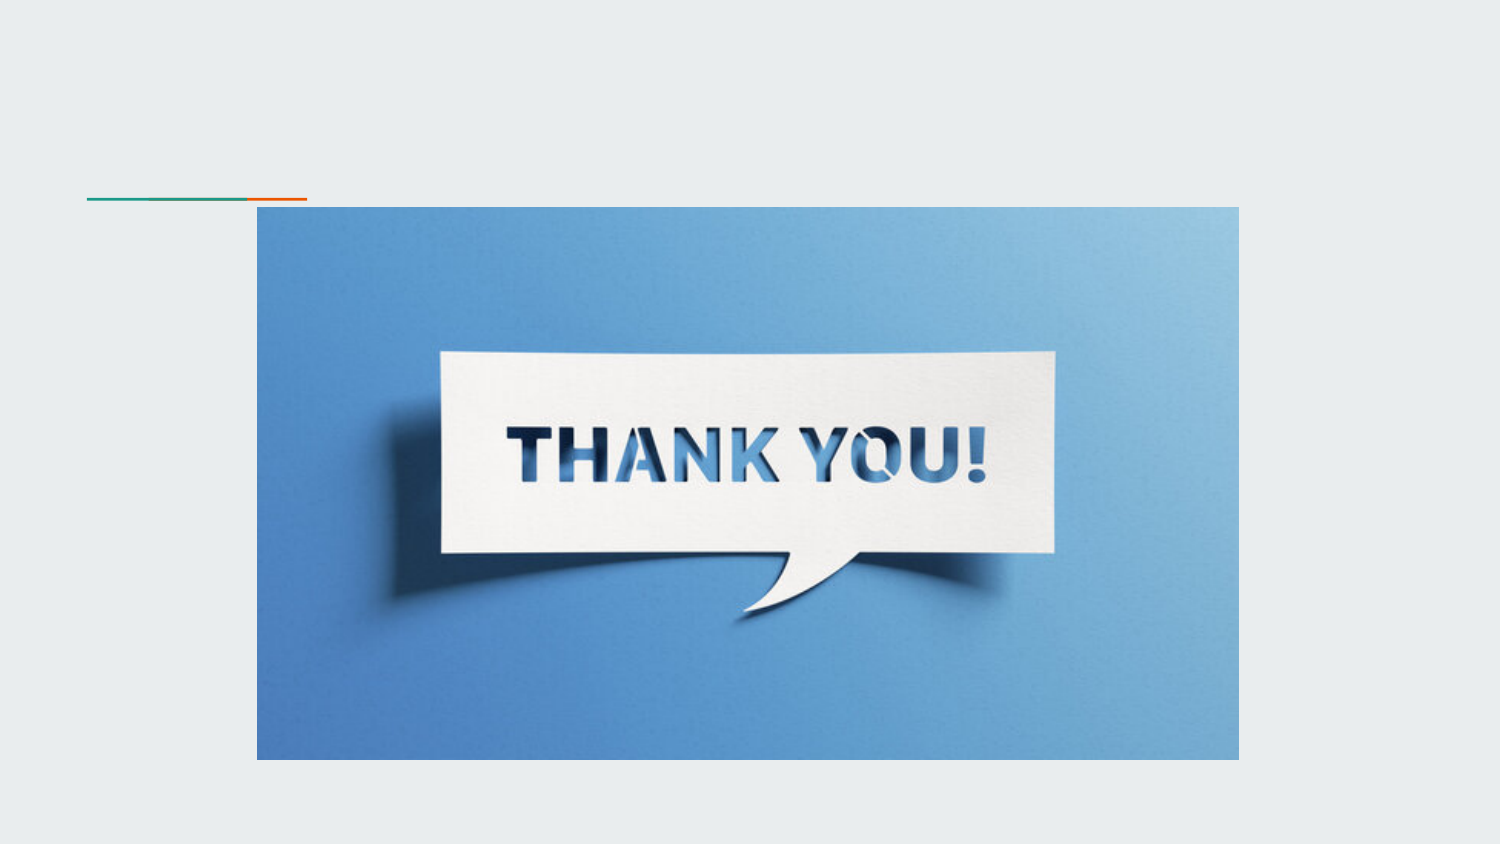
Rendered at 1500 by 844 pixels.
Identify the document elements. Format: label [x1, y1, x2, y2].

picture [257, 207, 1239, 760]
